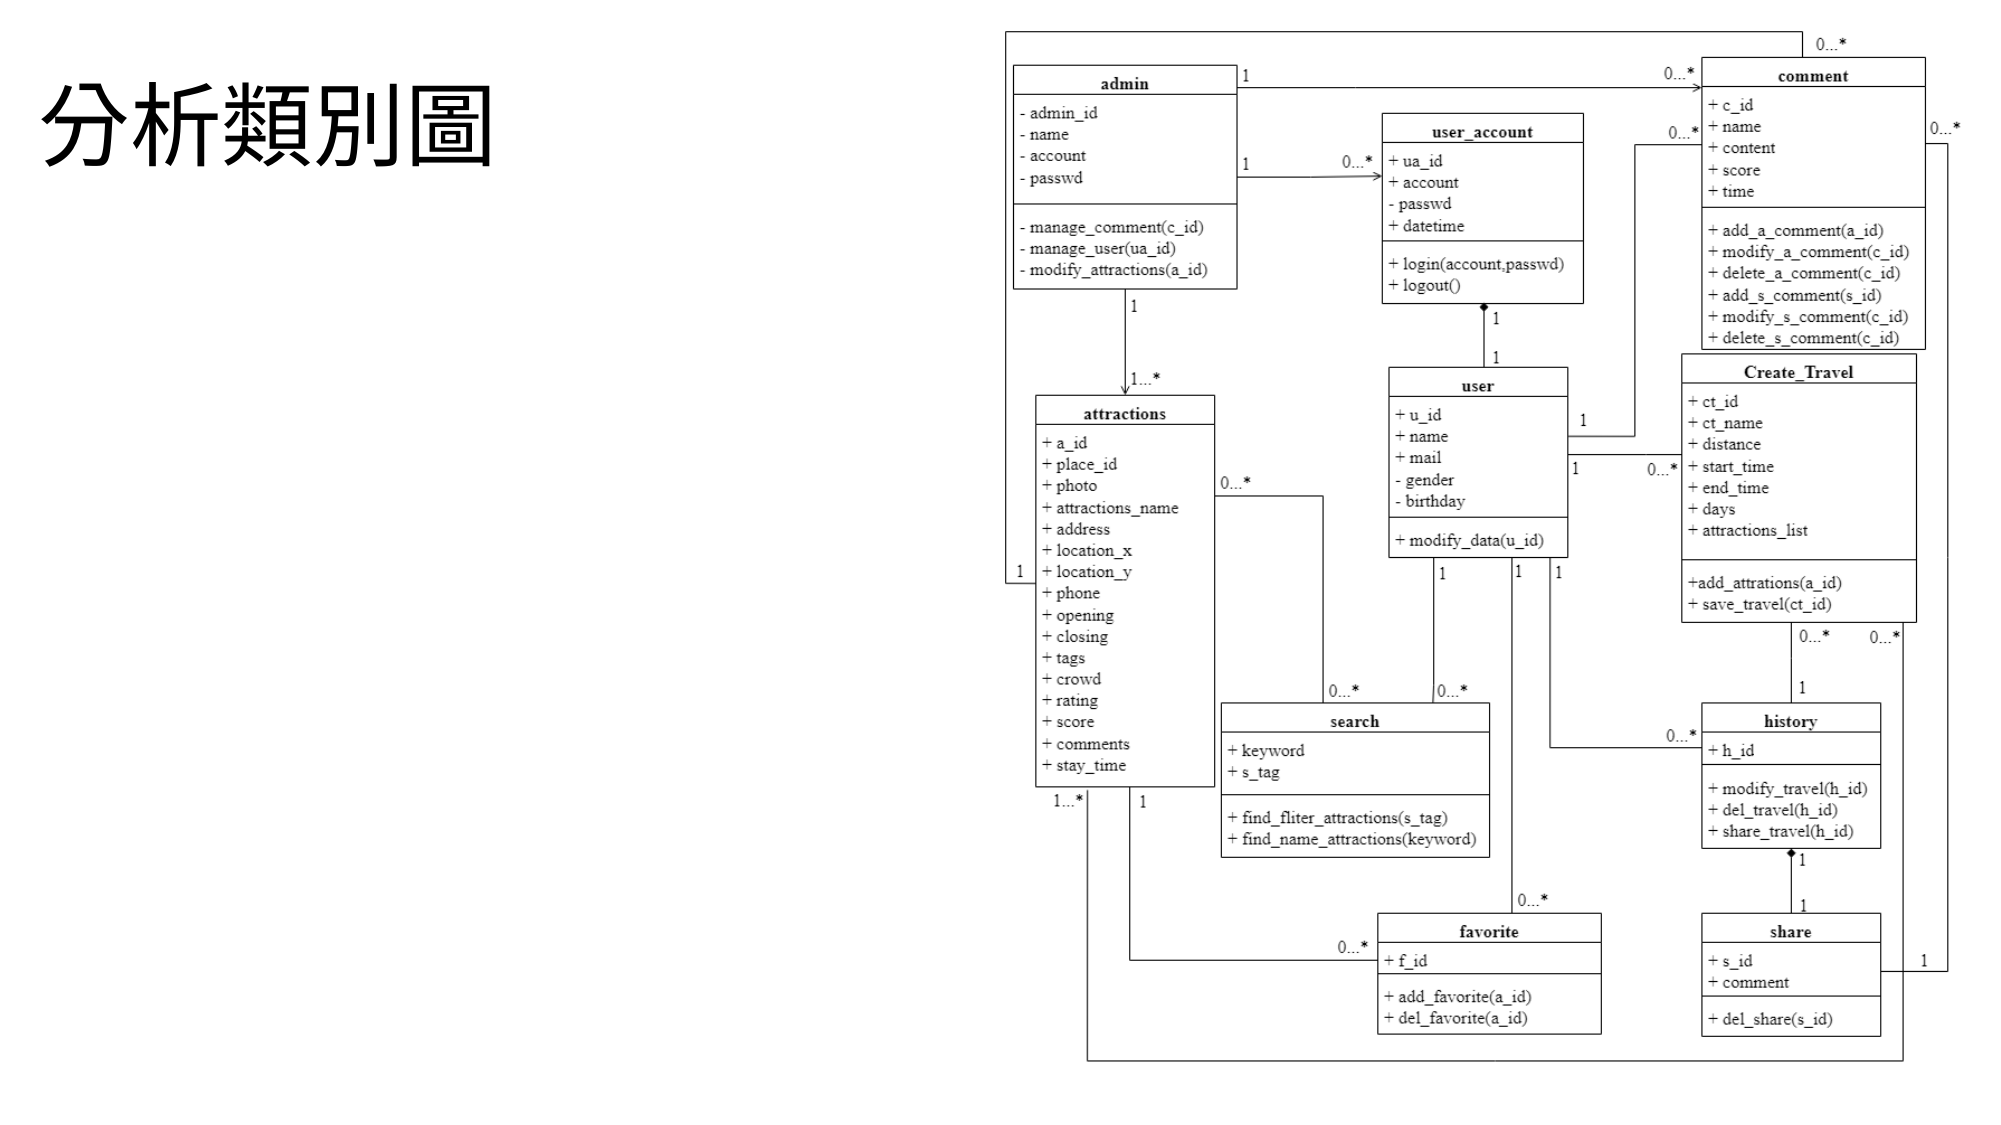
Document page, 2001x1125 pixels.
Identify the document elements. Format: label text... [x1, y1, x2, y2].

title 分析類別圖 [23, 21, 559, 239]
picture [994, 20, 1973, 1075]
